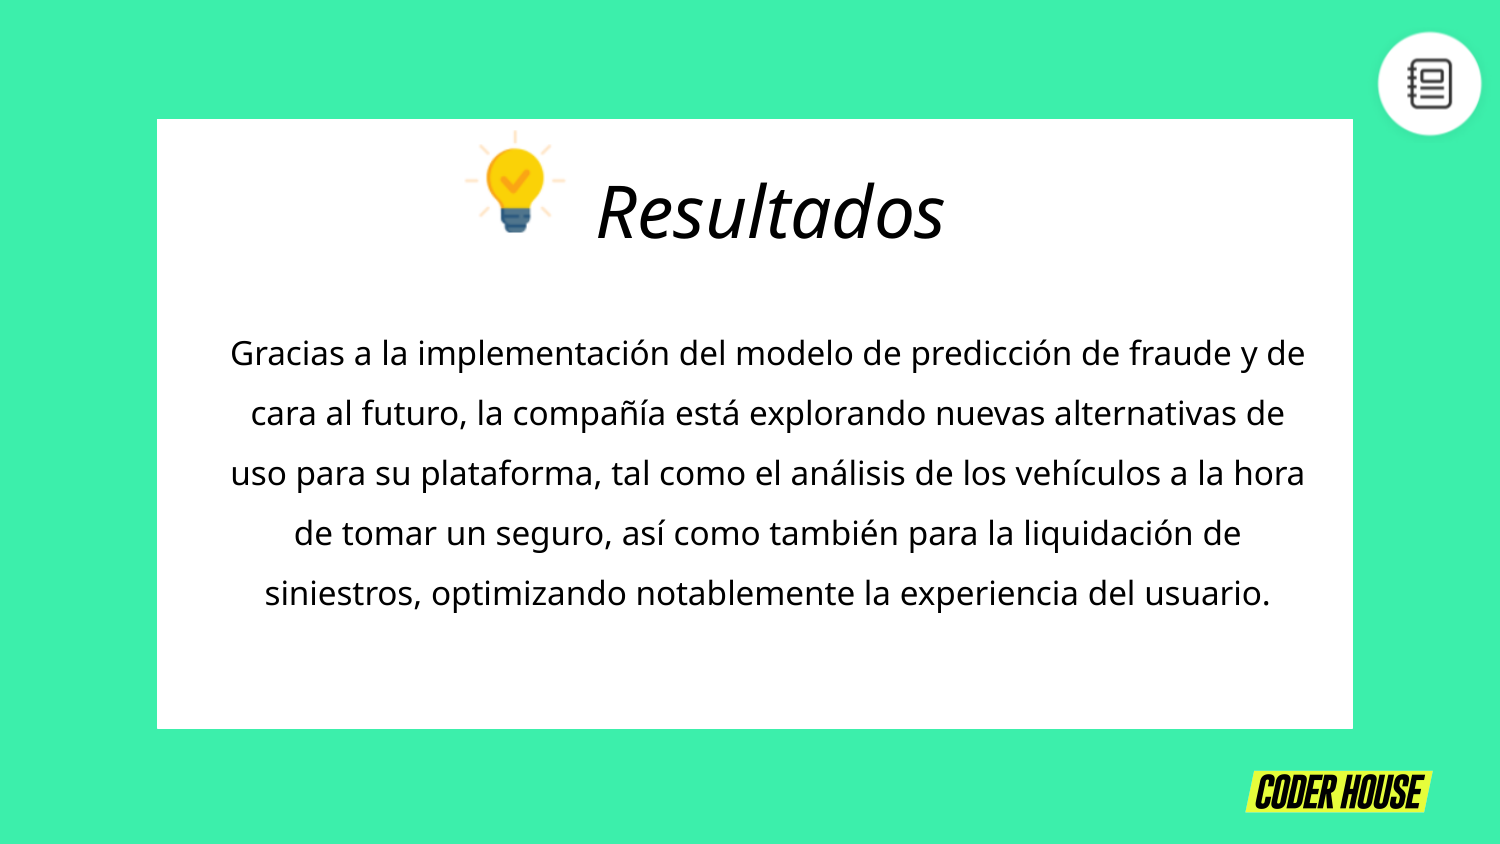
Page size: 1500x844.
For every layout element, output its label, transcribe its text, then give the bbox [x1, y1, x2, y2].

text_box [157, 119, 1353, 728]
picture [1241, 764, 1437, 819]
picture [462, 124, 571, 248]
text_box Resultados [573, 137, 1054, 253]
text_box Gracias a la implementación del modelo de predicción de fraude y de cara al futuro, la compañía está explorando nuevas alternativas de uso para su plataforma, tal como el análisis de los vehículos a la hora de tomar un seguro, así como también para la liquidación de siniestros, optimizando notablemente la experiencia del usuario. [210, 320, 1328, 665]
picture [1361, 27, 1492, 143]
